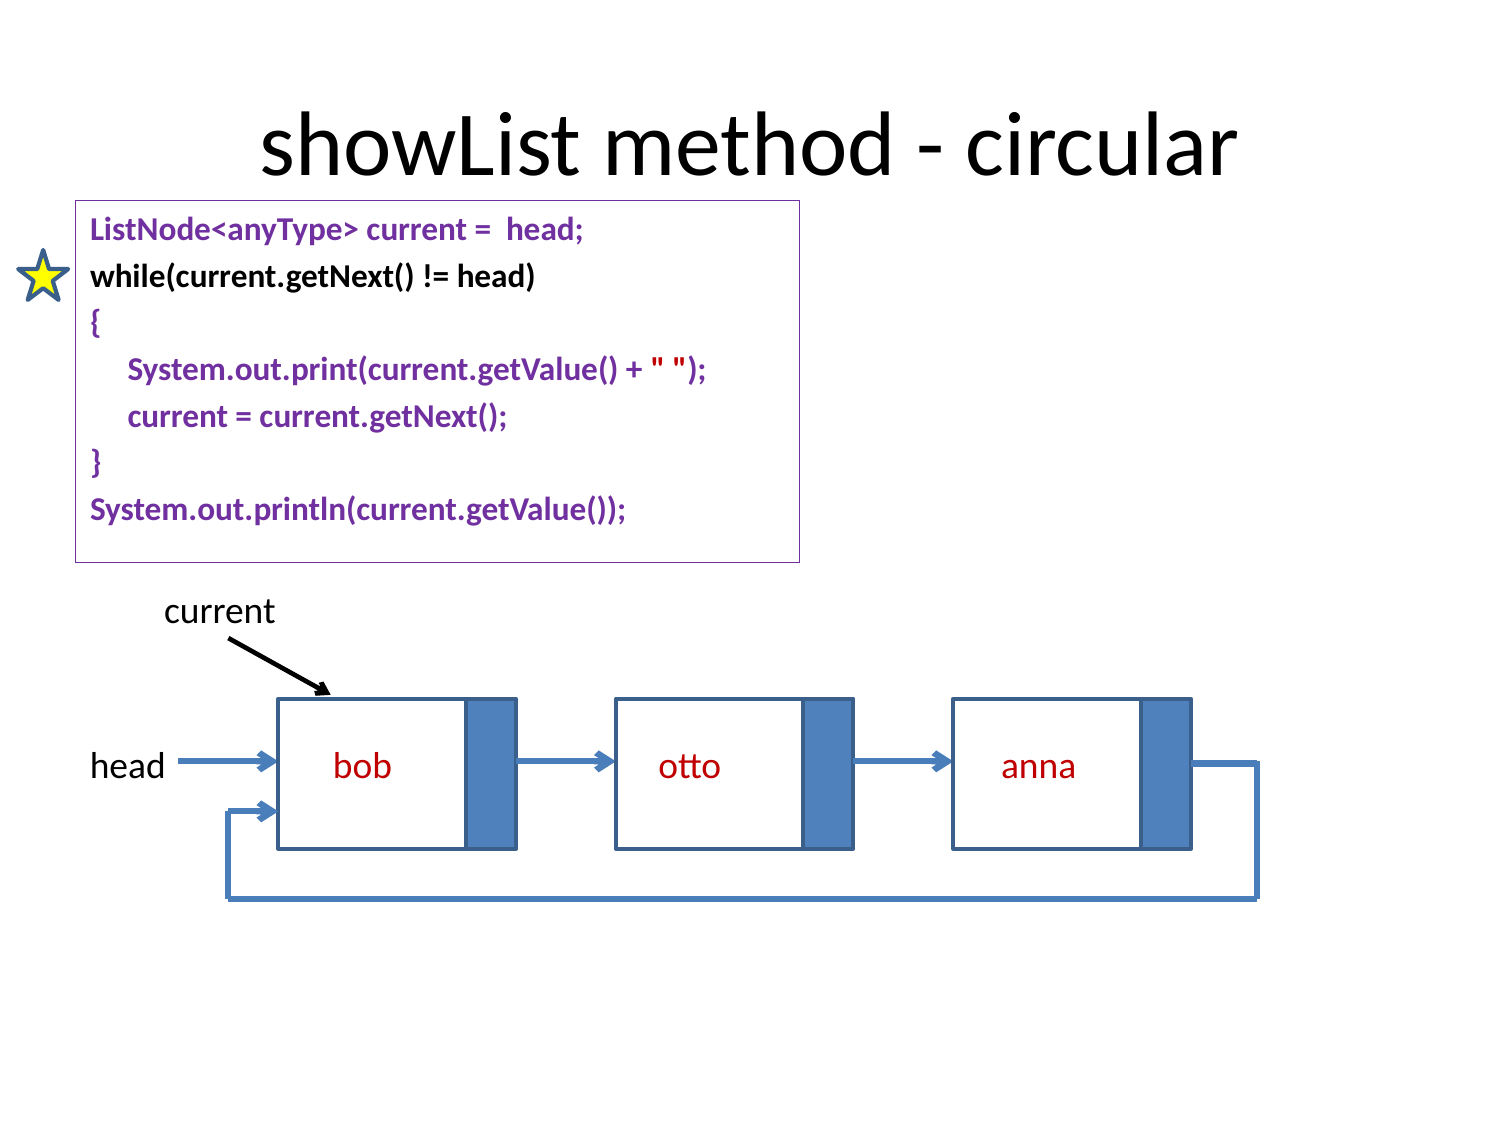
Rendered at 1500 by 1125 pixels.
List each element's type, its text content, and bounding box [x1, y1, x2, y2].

text_box [614, 793, 801, 851]
text_box [1139, 793, 1193, 851]
text_box [801, 793, 855, 851]
text_box [276, 793, 464, 851]
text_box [228, 640, 331, 696]
text_box head bob otto anna [75, 733, 1475, 793]
text_box current [149, 578, 308, 639]
text_box [951, 697, 1139, 733]
text_box [614, 697, 801, 733]
text_box [951, 793, 1139, 851]
text_box [464, 793, 518, 851]
text_box [16, 247, 71, 302]
text_box [801, 697, 855, 733]
list ListNode<anyType> current = head; while(current.getNext() != head) { System.out.print(current.getValue() + " "); current = current.getNext(); } System.out.println(current.getValue()); [75, 200, 800, 563]
title showList method - circular [75, 45, 1425, 233]
text_box [276, 697, 464, 733]
text_box [1139, 697, 1193, 733]
text_box [464, 697, 518, 733]
